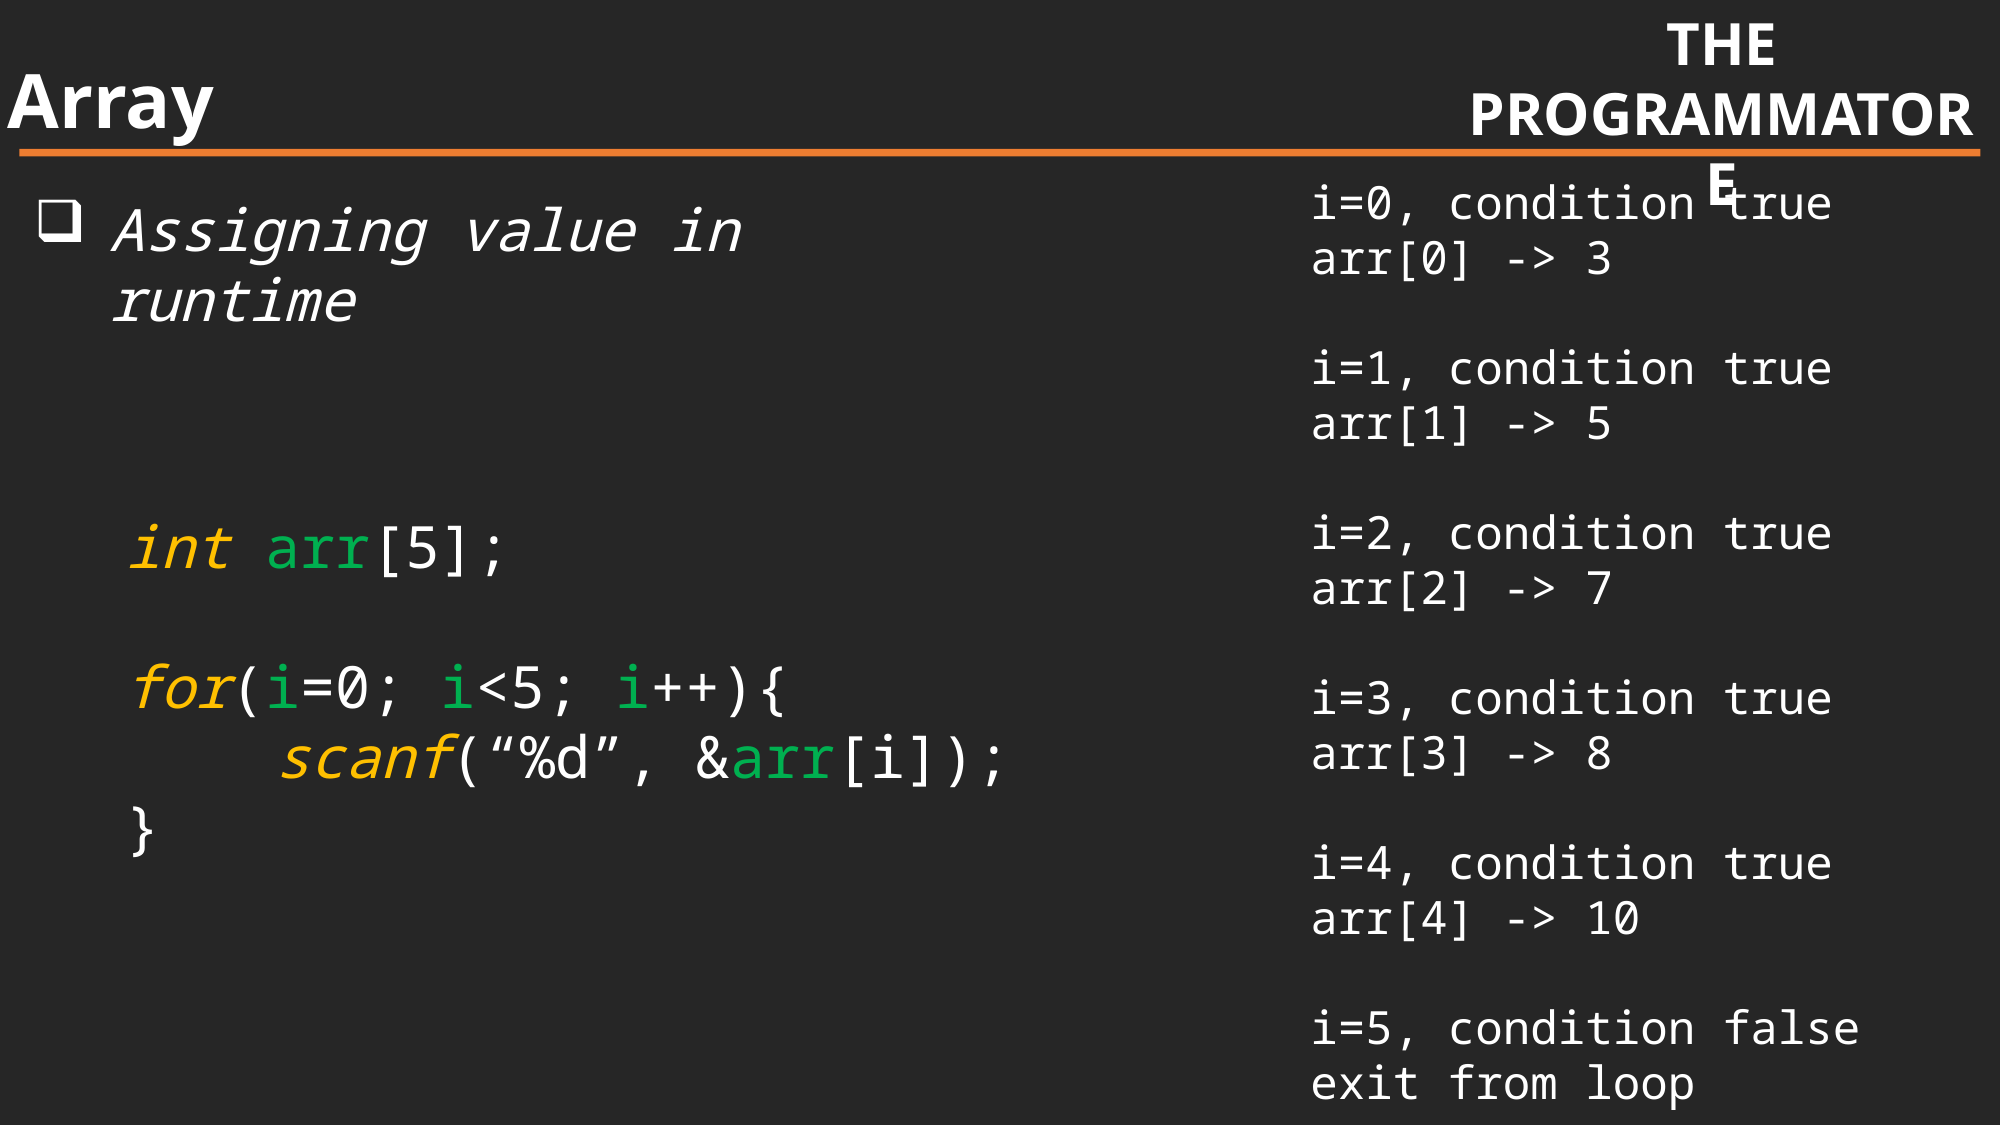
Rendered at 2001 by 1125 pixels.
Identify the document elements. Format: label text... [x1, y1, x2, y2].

text_box int arr[5]; for(i=0; i<5; i++){ scanf(“%d”, &arr[i]); } [110, 502, 1108, 868]
text_box Array [0, 46, 246, 152]
text_box Assigning value in runtime [19, 185, 1017, 341]
text_box i=0, condition true arr[0] -> 3 i=1, condition true arr[1] -> 5 i=2, condition true arr[2] -> 7 i=3, condition true arr[3] -> 8 i=4, condition true arr[4] -> 10 i=5, condition false exit from loop [1295, 166, 1963, 1116]
text_box THE PROGRAMMATORE [1443, 0, 2000, 225]
text_box [18, 148, 1981, 157]
